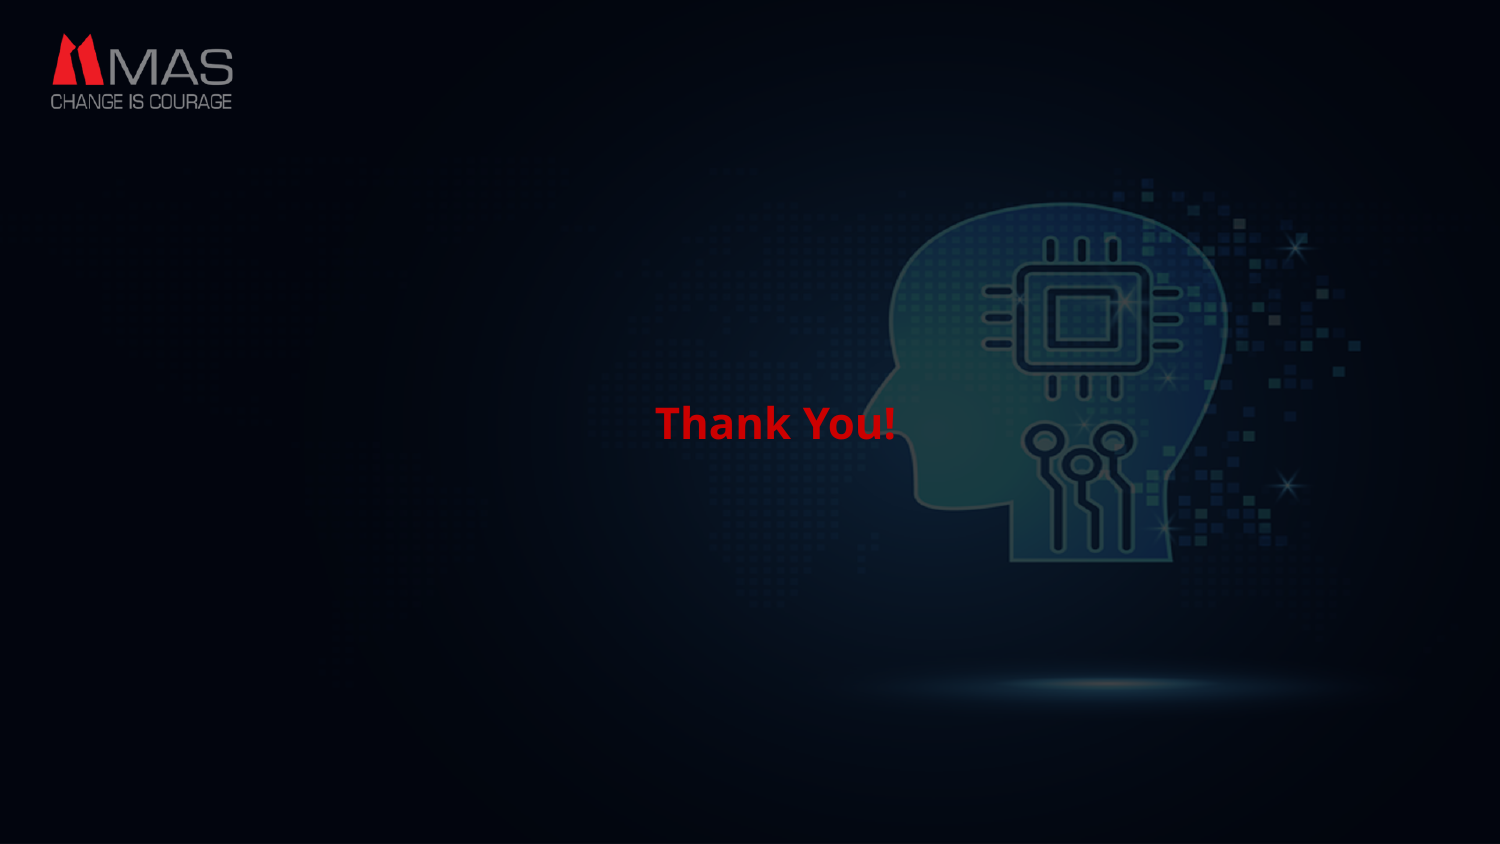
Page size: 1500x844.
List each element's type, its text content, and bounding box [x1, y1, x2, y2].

picture [0, 0, 1500, 844]
title Thank You! [643, 389, 1500, 454]
